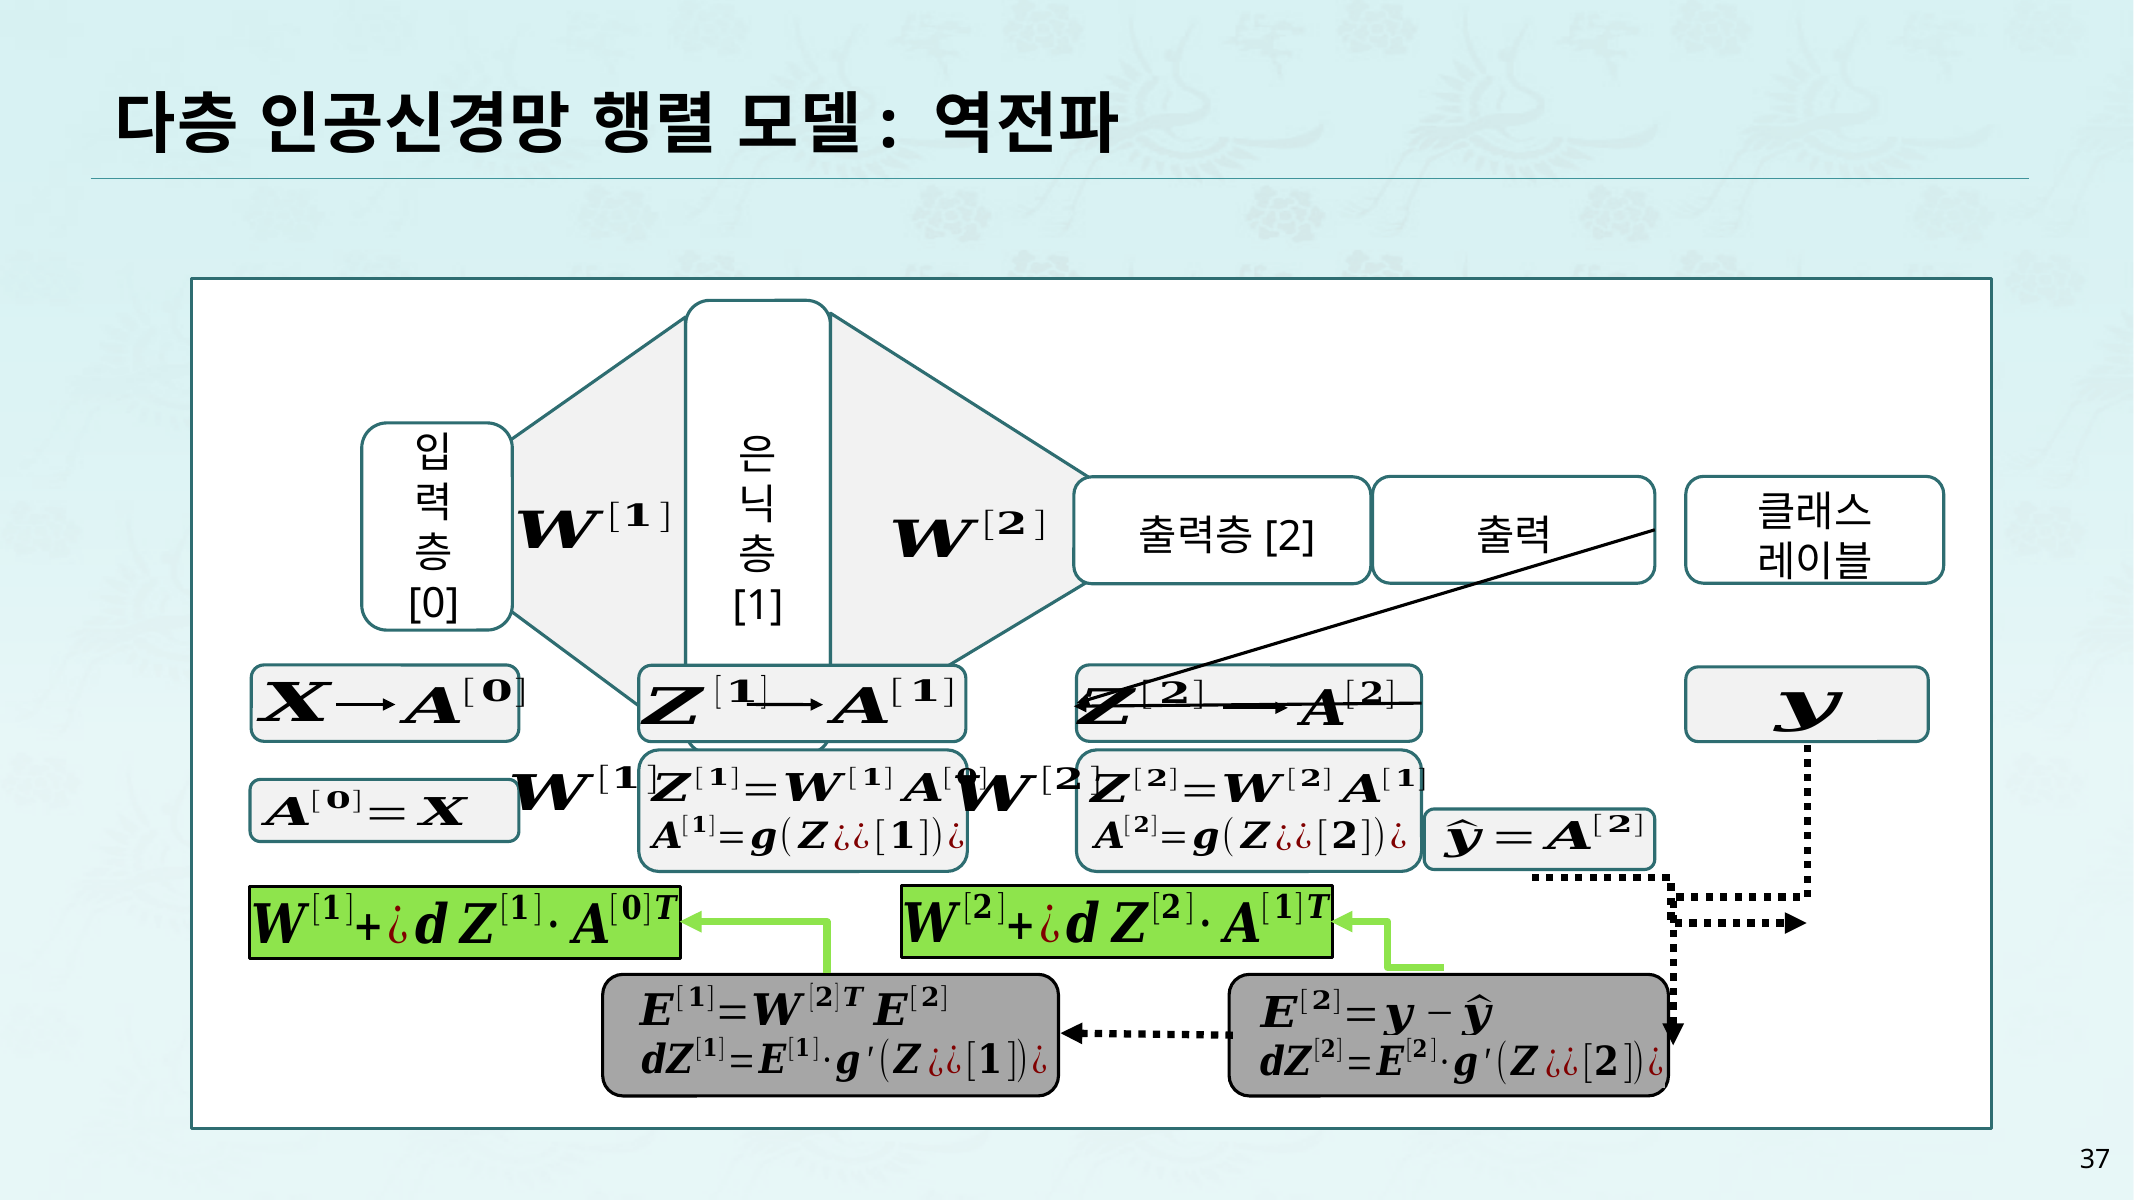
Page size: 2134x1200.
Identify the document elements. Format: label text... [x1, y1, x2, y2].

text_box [191, 278, 1992, 1129]
slide_number 37 [1937, 1128, 2125, 1193]
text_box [1592, 829, 1890, 965]
title 다층 인공신경망 행렬 모델: 역전파 [99, 62, 2029, 179]
